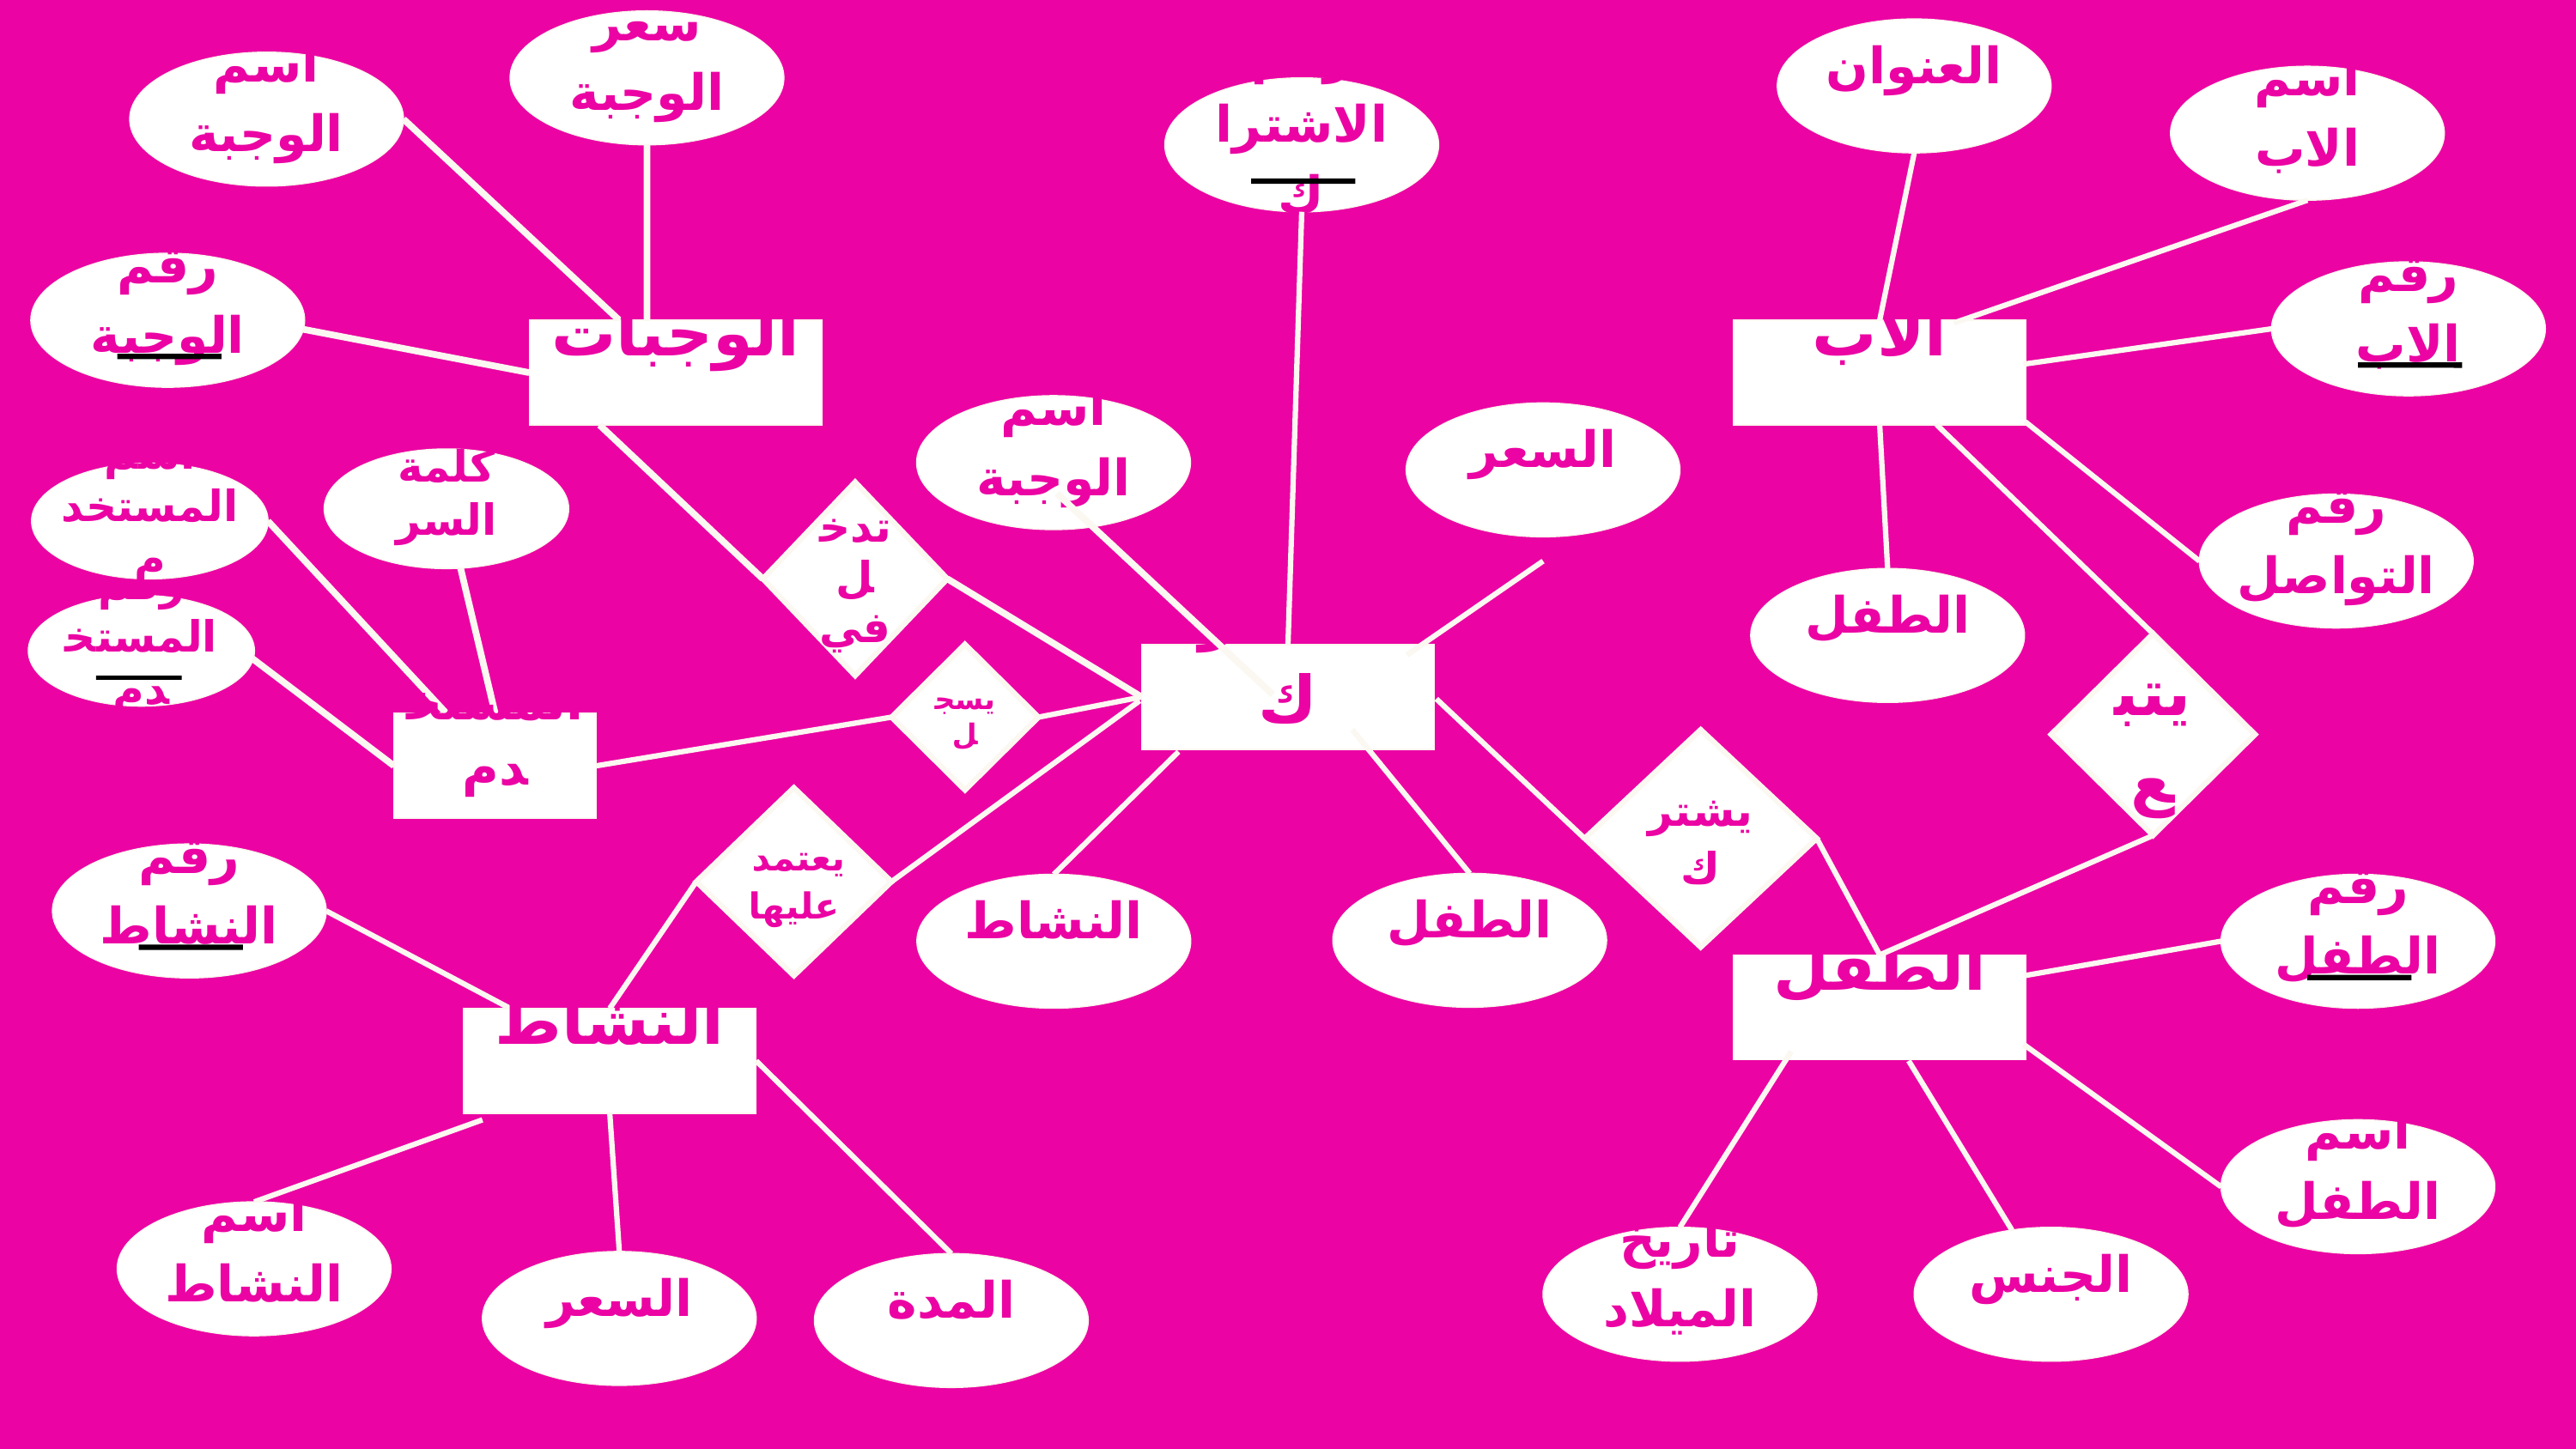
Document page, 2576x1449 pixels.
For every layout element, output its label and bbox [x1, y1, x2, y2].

text_box [393, 712, 597, 819]
text_box [529, 319, 823, 426]
text_box [117, 1201, 392, 1337]
text_box [31, 463, 269, 579]
text_box [1733, 955, 2026, 1060]
text_box [1141, 644, 1435, 750]
text_box [1733, 319, 2026, 426]
text_box [30, 252, 305, 388]
text_box [696, 787, 892, 976]
text_box [463, 1008, 756, 1114]
text_box [52, 843, 327, 979]
text_box [890, 644, 1039, 791]
text_box [2170, 65, 2445, 201]
text_box [2199, 494, 2474, 628]
text_box [129, 52, 404, 186]
text_box [2050, 633, 2256, 836]
text_box [1332, 873, 1607, 1008]
text_box [916, 395, 1191, 530]
text_box [482, 1251, 756, 1386]
text_box [916, 874, 1191, 1009]
text_box [27, 595, 255, 706]
text_box [1406, 403, 1680, 537]
text_box [814, 1253, 1089, 1388]
text_box [1777, 18, 2051, 154]
text_box [1164, 77, 1439, 212]
text_box [1584, 729, 1818, 948]
text_box [324, 448, 569, 569]
text_box [1542, 1227, 1818, 1361]
text_box [2271, 261, 2546, 397]
text_box [509, 10, 785, 145]
text_box [762, 482, 948, 676]
text_box [2221, 1119, 2495, 1254]
text_box [1750, 568, 2025, 703]
text_box [2221, 874, 2495, 1009]
text_box [1914, 1227, 2189, 1361]
